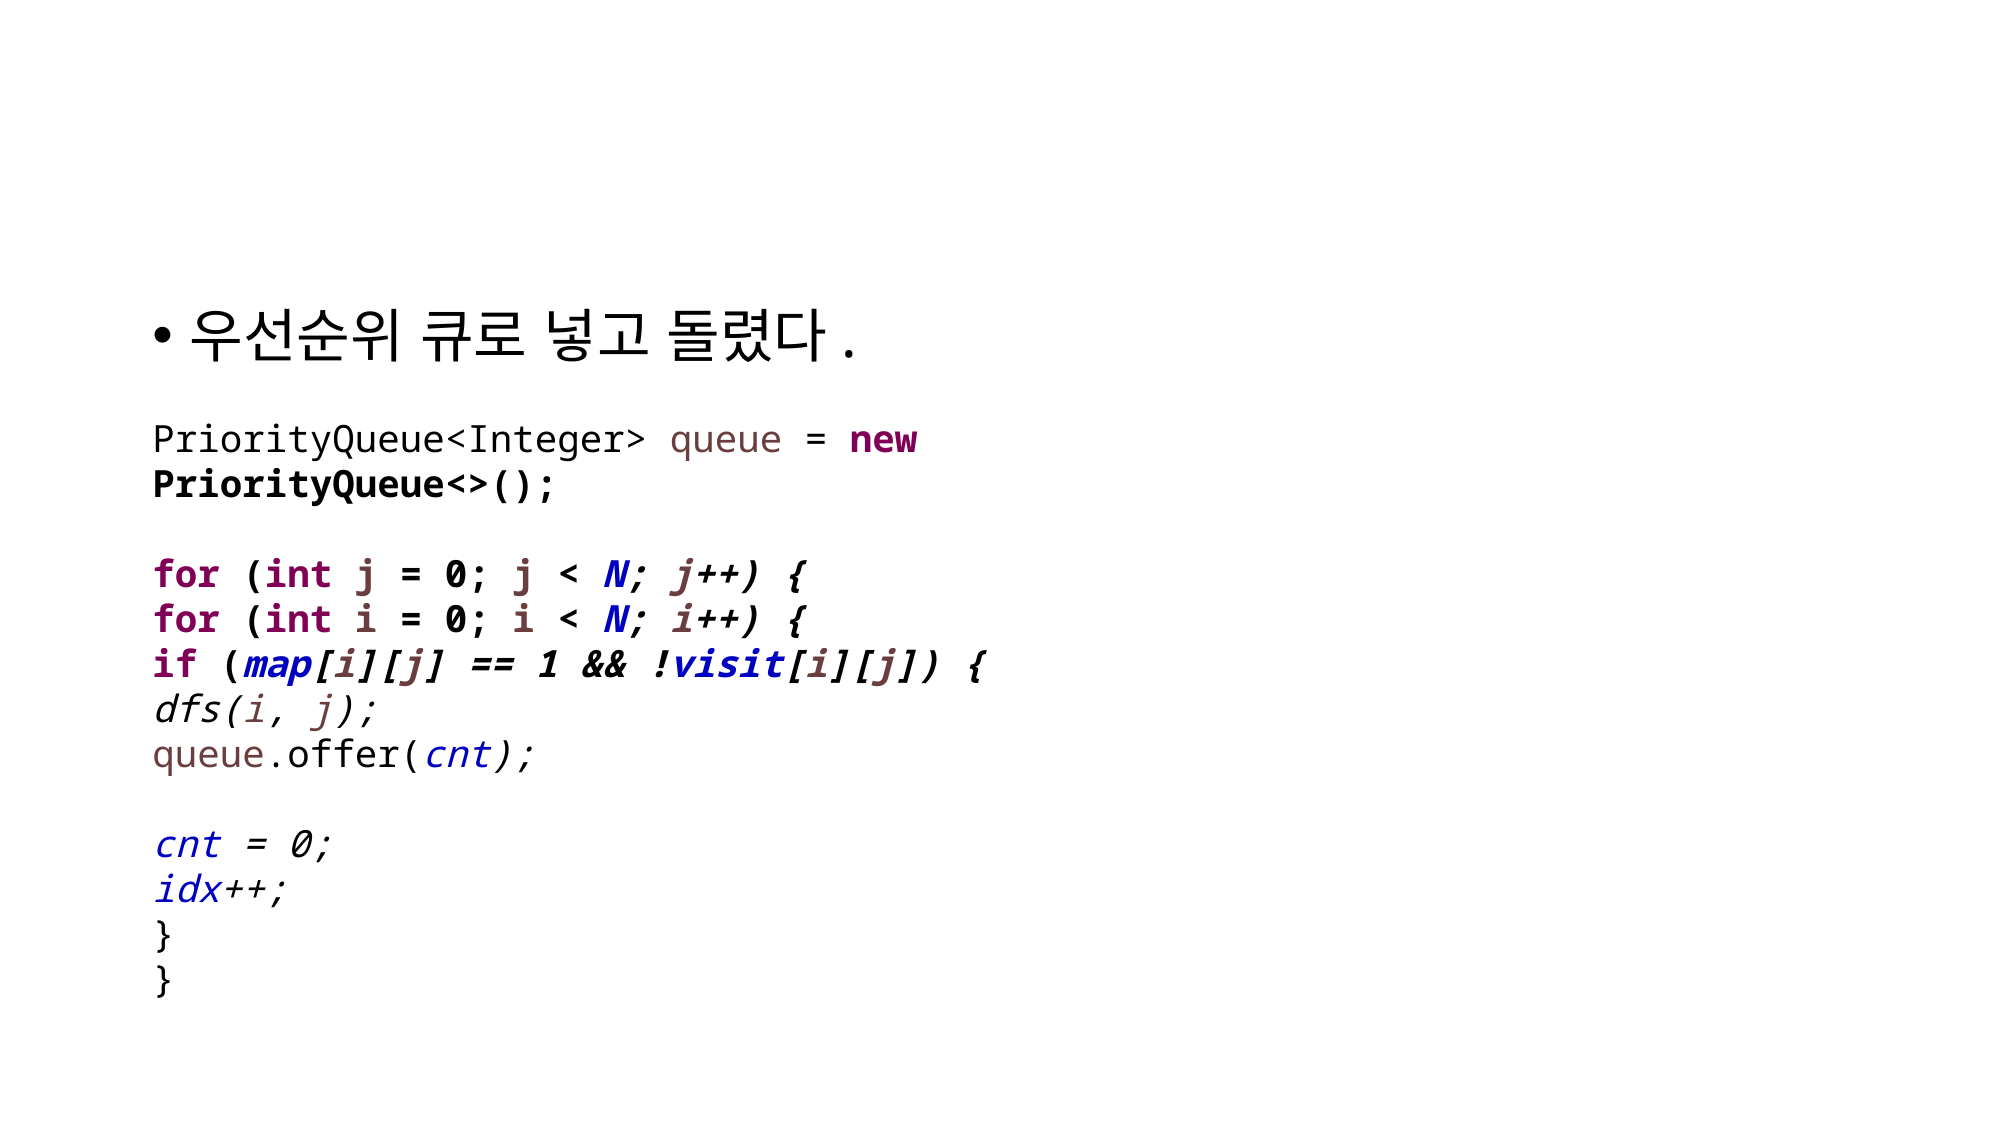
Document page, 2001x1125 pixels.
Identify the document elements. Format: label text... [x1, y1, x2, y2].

list 우선순위 큐로 넣고 돌렸다. [137, 299, 1863, 1014]
text_box PriorityQueue<Integer> queue = new PriorityQueue<>(); for (int j = 0; j < N; j++) { for (int i = 0; i < N; i++) { if (map[i][j] == 1 && !visit[i][j]) { dfs(i, j); queue.offer(cnt); cnt = 0; idx++; } } [137, 407, 1138, 1008]
